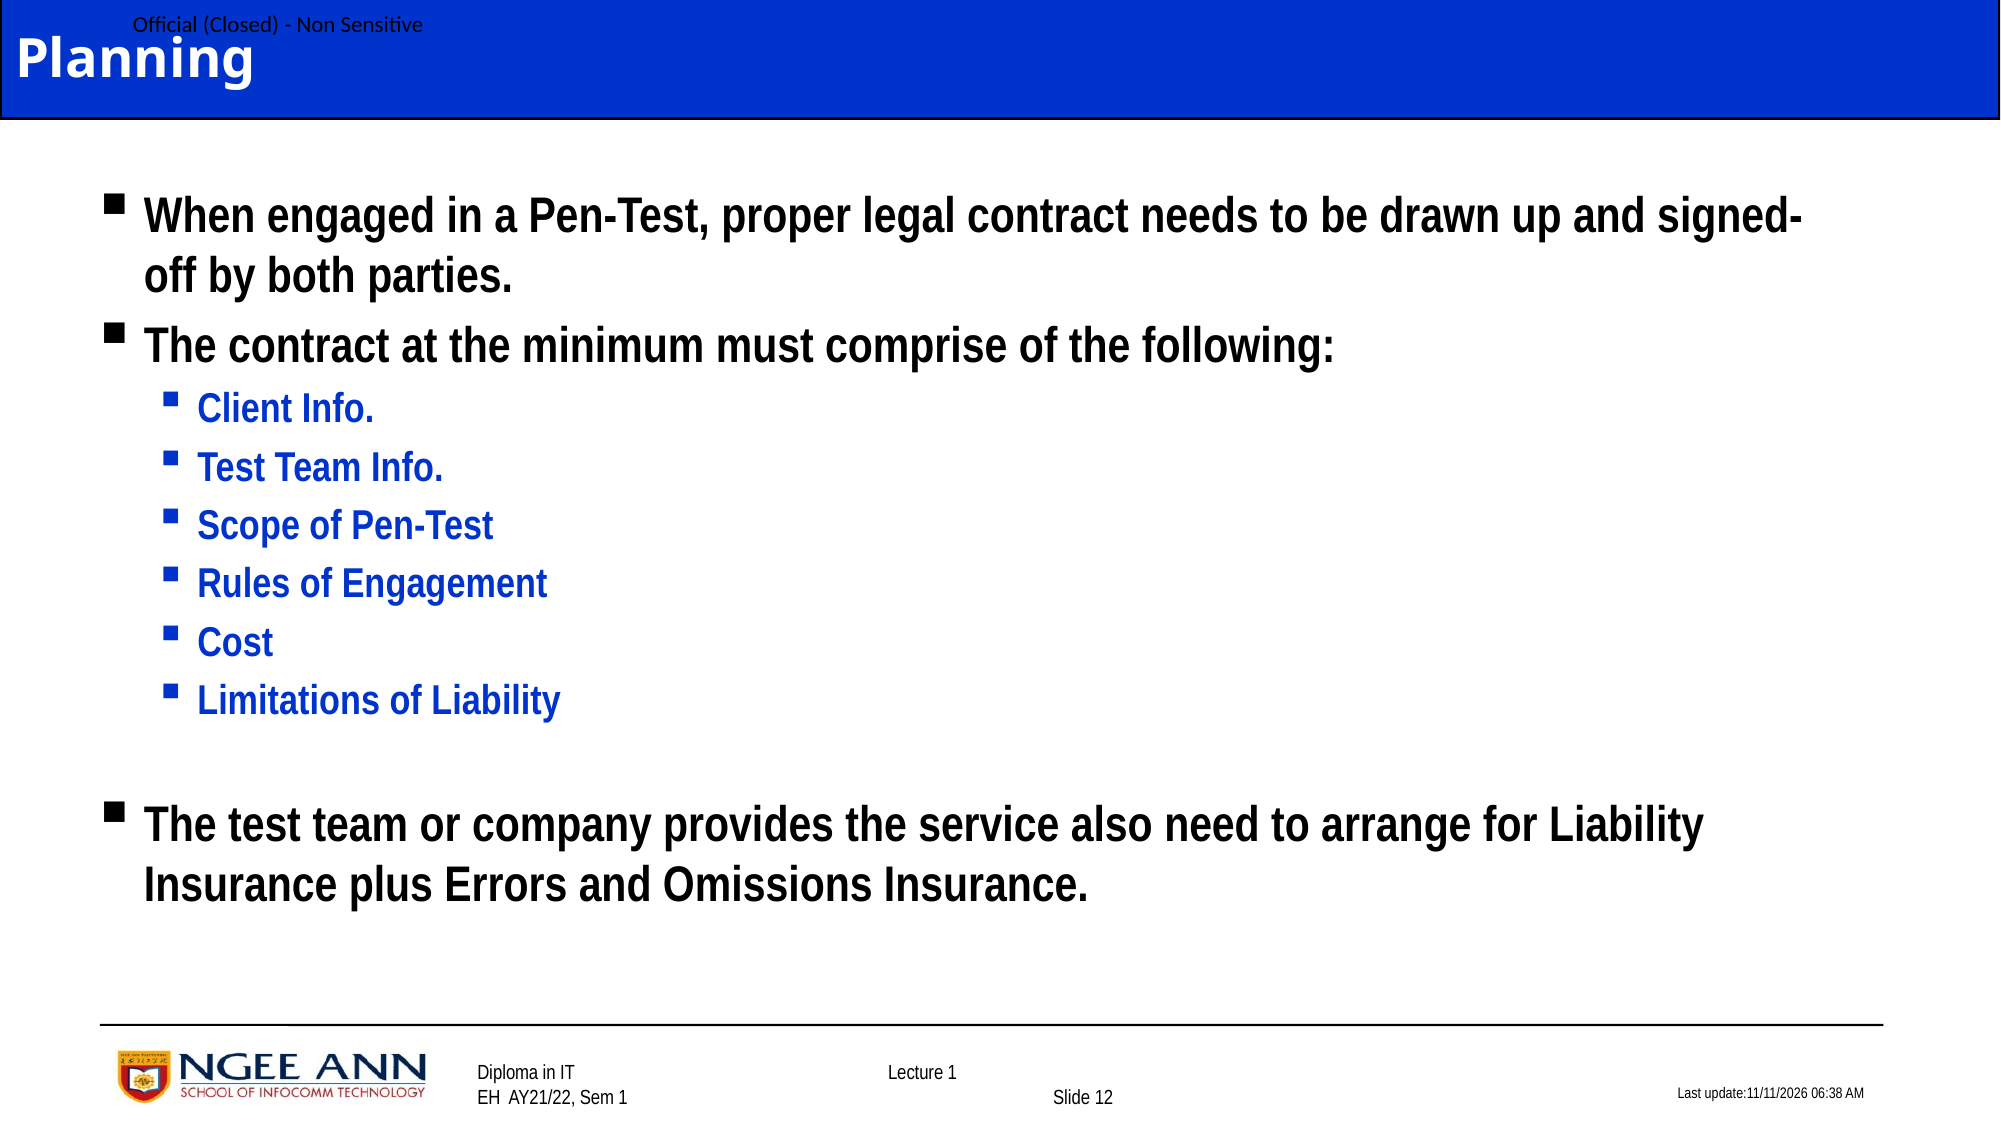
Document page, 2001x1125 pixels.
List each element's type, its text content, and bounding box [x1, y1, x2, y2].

list When engaged in a Pen-Test, proper legal contract needs to be drawn up and signed-off by both parties. The contract at the minimum must comprise of the following: Client Info. Test Team Info. Scope of Pen-Test Rules of Engagement Cost Limitations of Liability The test team or company provides the service also need to arrange for Liability Insurance plus Errors and Omissions Insurance. [83, 174, 1867, 1025]
picture [83, 1028, 459, 1125]
title Planning [0, 0, 1969, 115]
